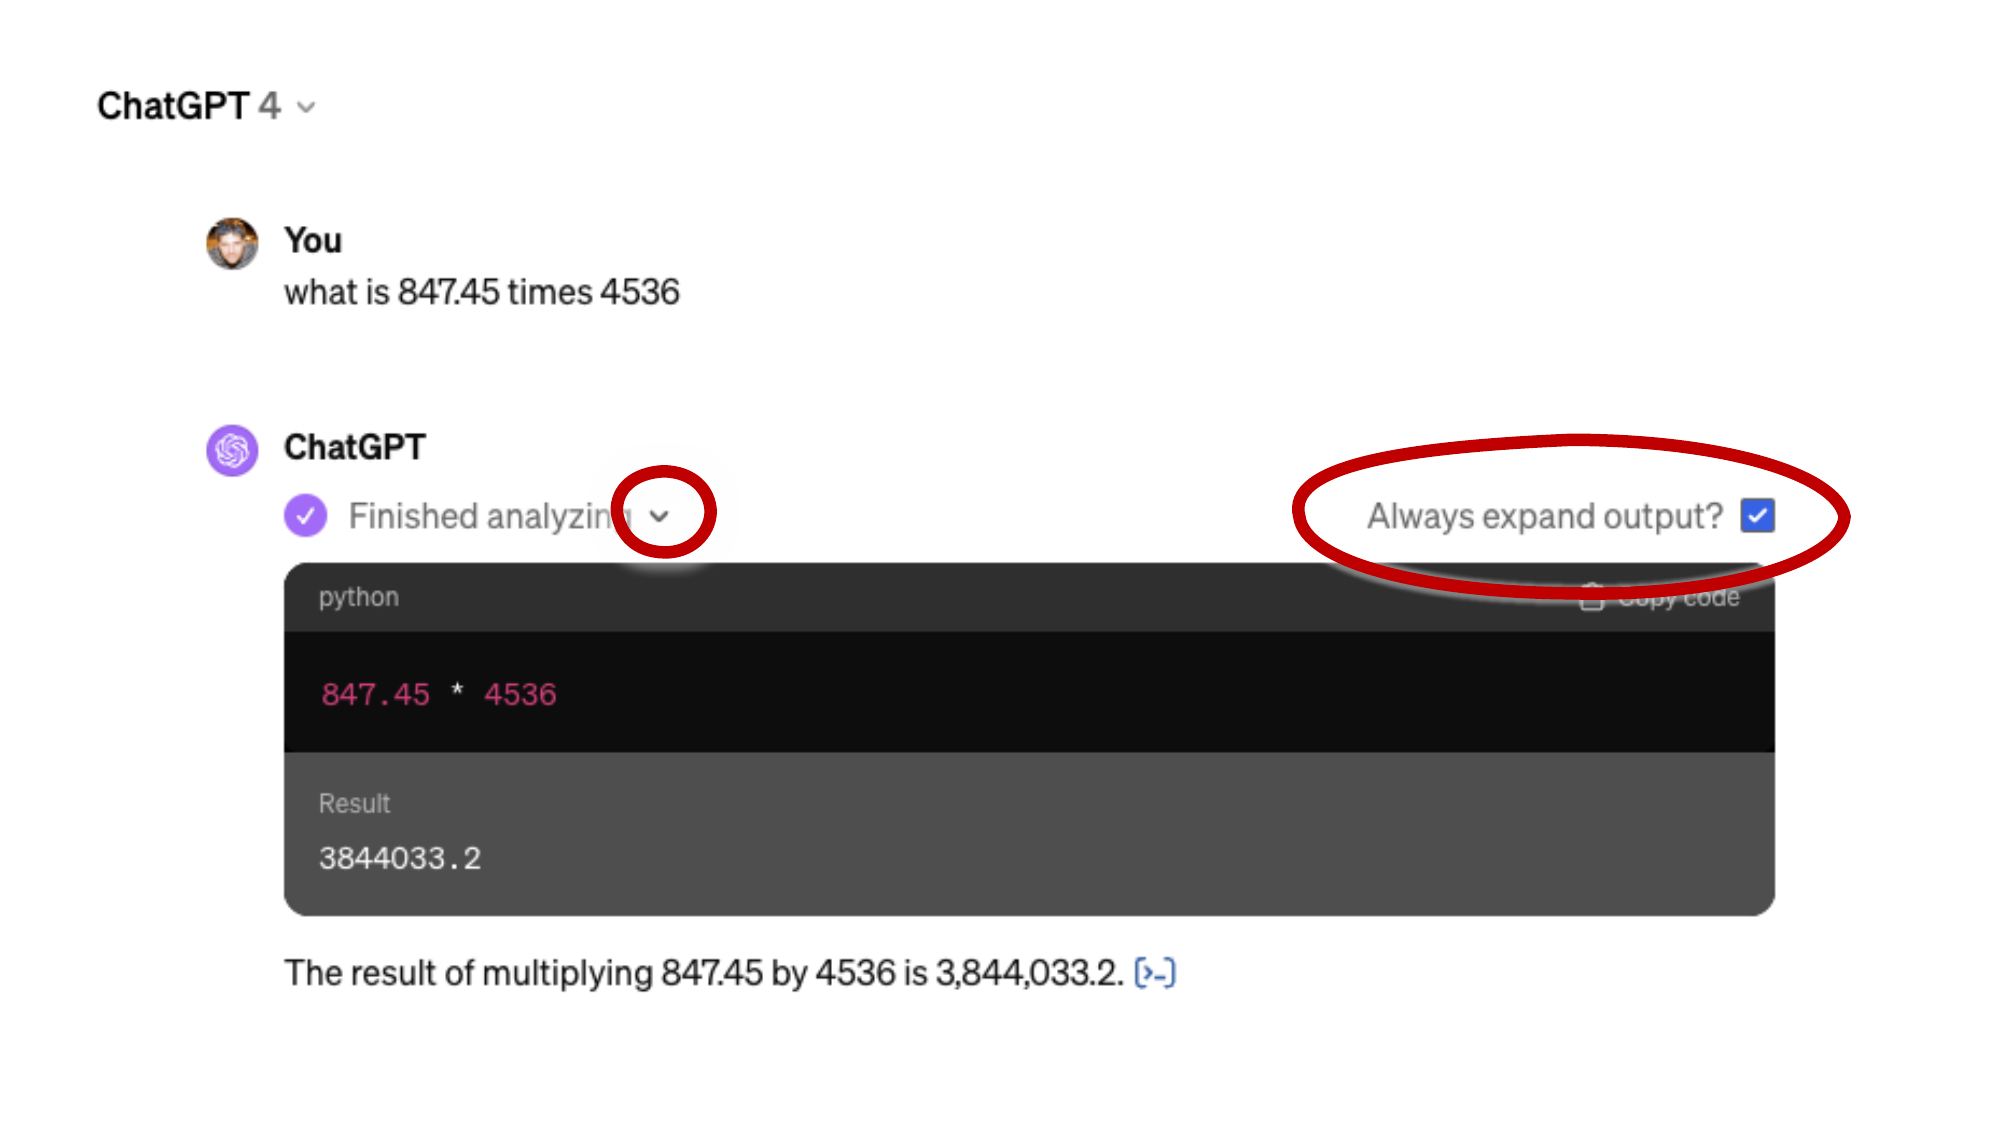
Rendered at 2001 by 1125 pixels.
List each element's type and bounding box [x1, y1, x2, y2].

picture [80, 73, 364, 148]
picture [136, 168, 1864, 1019]
